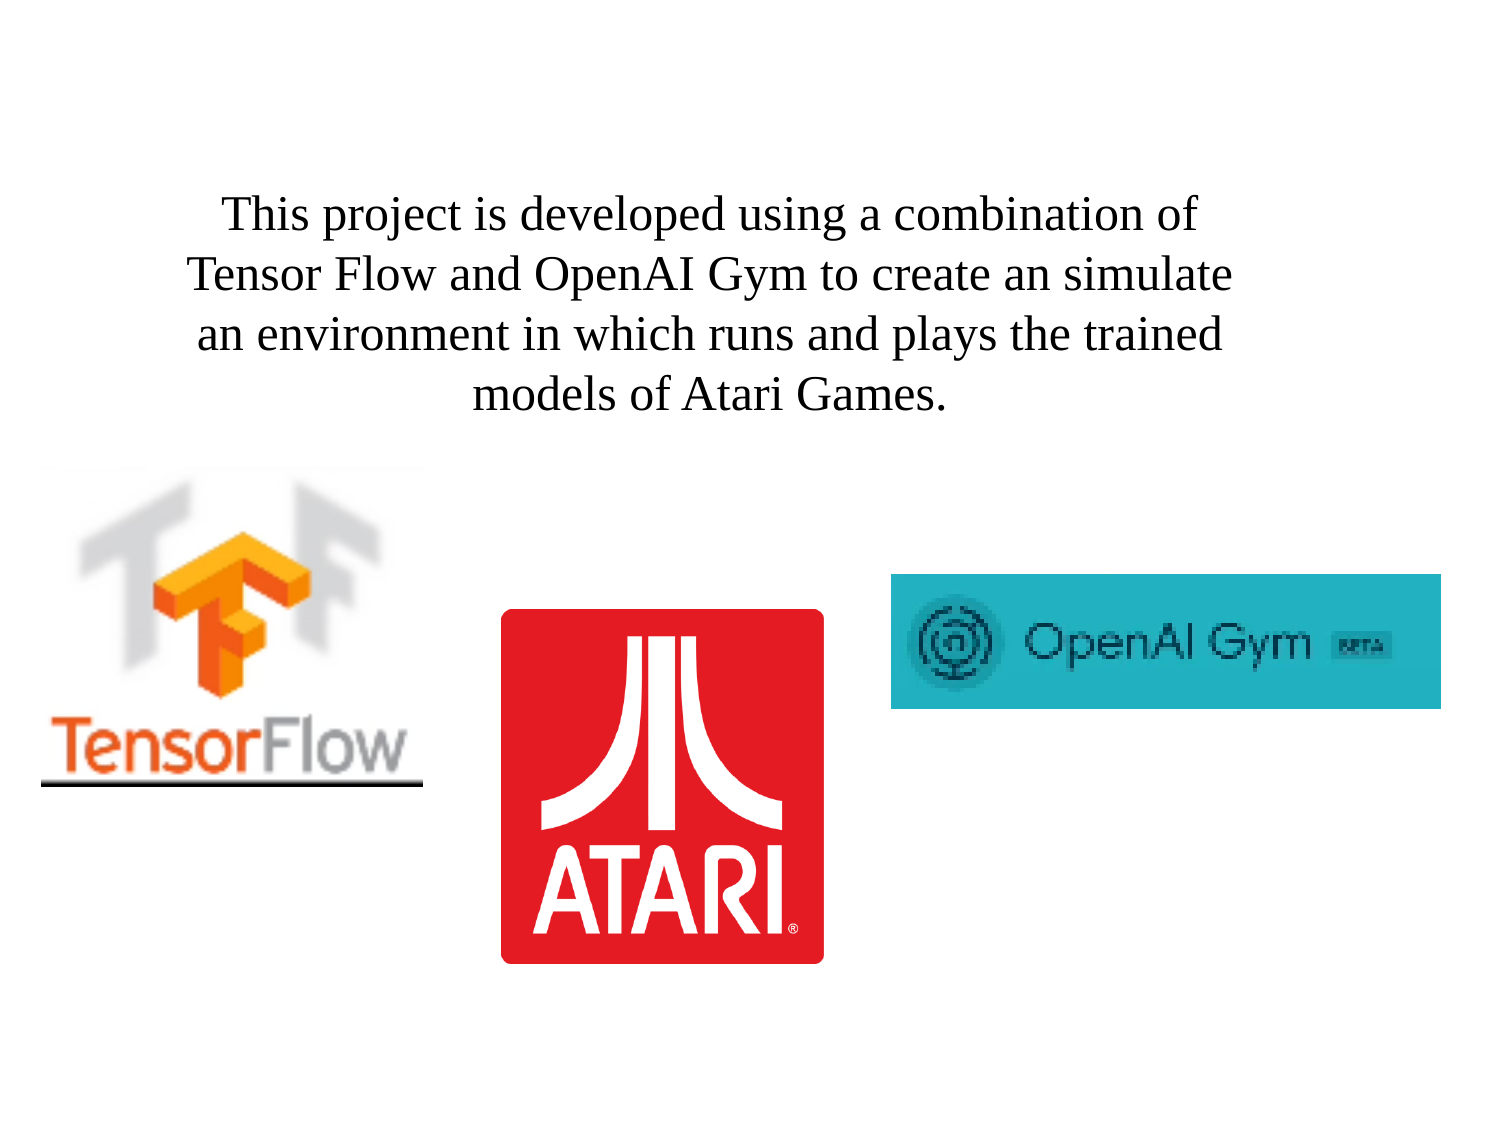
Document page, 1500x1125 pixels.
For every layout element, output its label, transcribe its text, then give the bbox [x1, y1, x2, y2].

picture [501, 609, 825, 965]
picture [40, 467, 423, 788]
text_box This project is developed using a combination of Tensor Flow and OpenAI Gym to create an simulate an environment in which runs and plays the trained models of Atari Games. [147, 172, 1273, 428]
picture [891, 573, 1441, 709]
